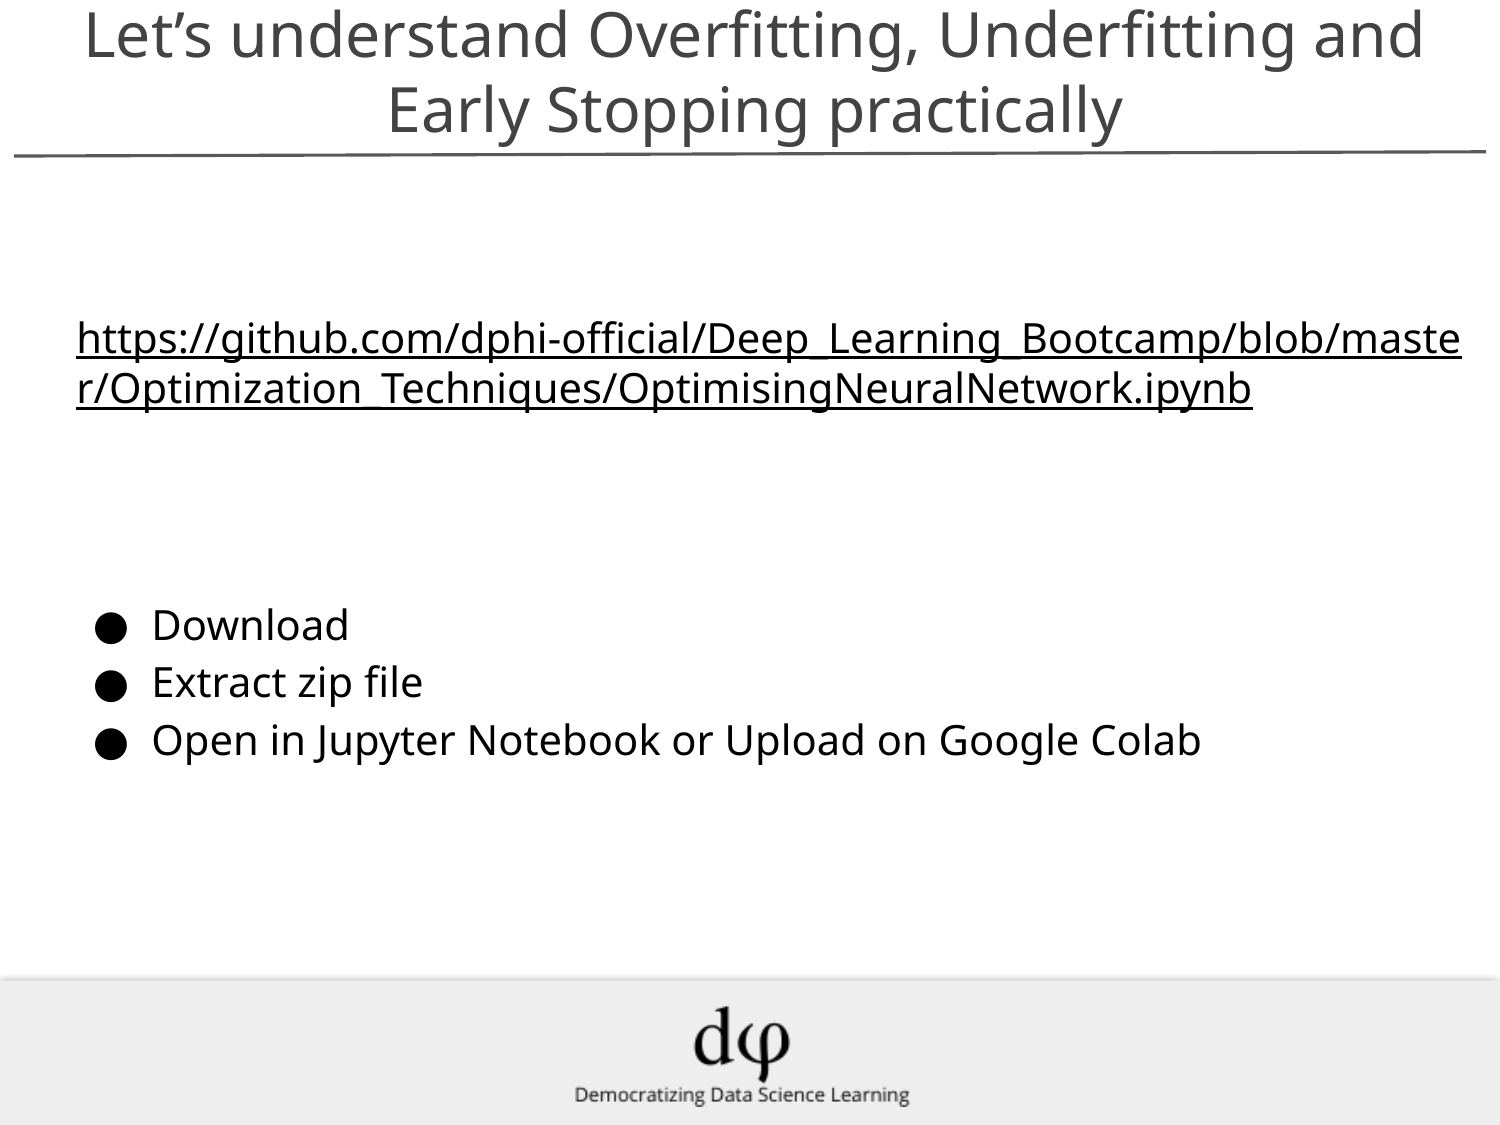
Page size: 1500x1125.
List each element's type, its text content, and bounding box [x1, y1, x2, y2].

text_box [0, 980, 1500, 1125]
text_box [13, 151, 1487, 157]
text_box Let’s understand Overfitting, Underfitting and Early Stopping practically [49, 27, 1461, 150]
text_box https://github.com/dphi-official/Deep_Learning_Bootcamp/blob/master/Optimization_Techniques/OptimisingNeuralNetwork.ipynb Download Extract zip file Open in Jupyter Notebook or Upload on Google Colab [61, 288, 1487, 699]
